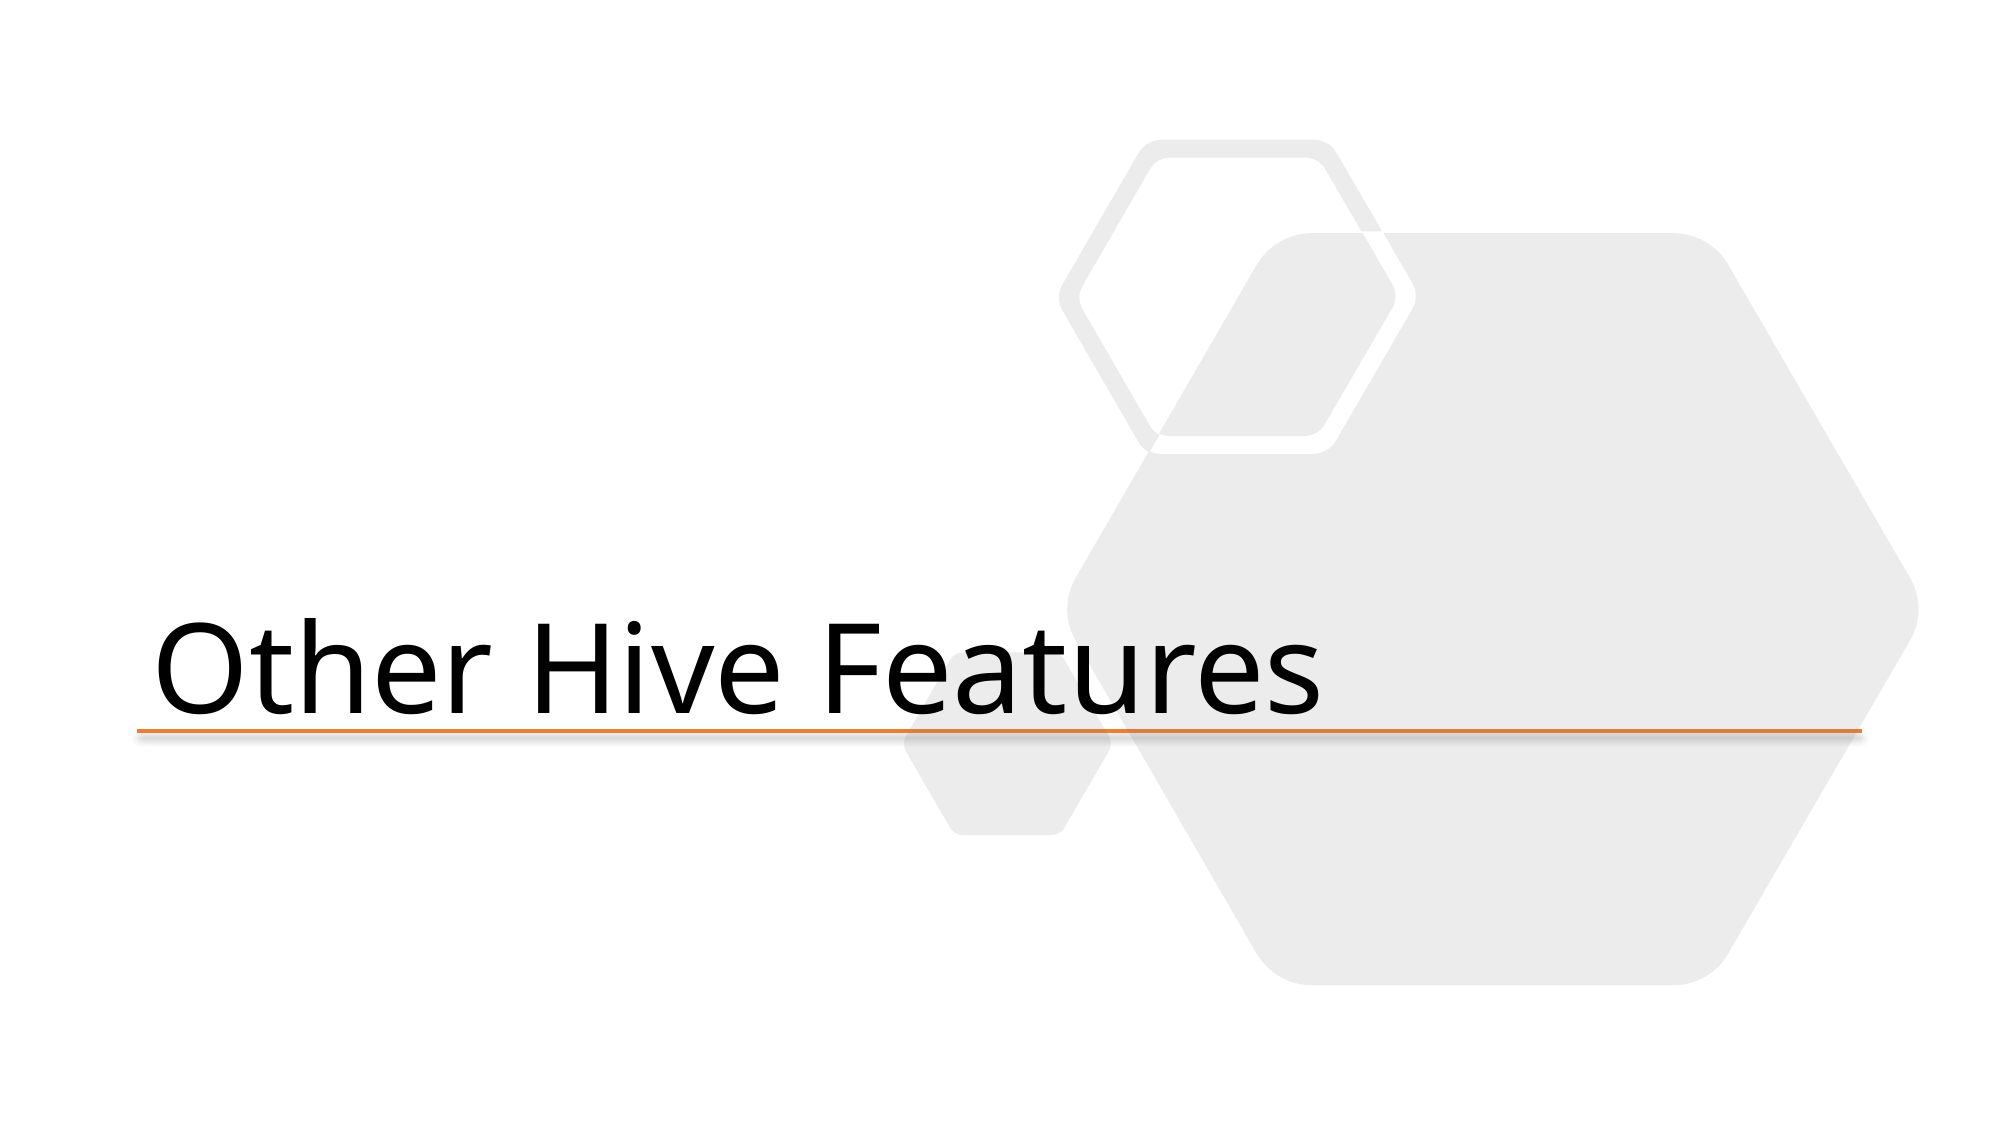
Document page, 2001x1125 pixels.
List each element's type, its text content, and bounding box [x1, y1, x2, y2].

title Other Hive Features [136, 280, 1862, 749]
